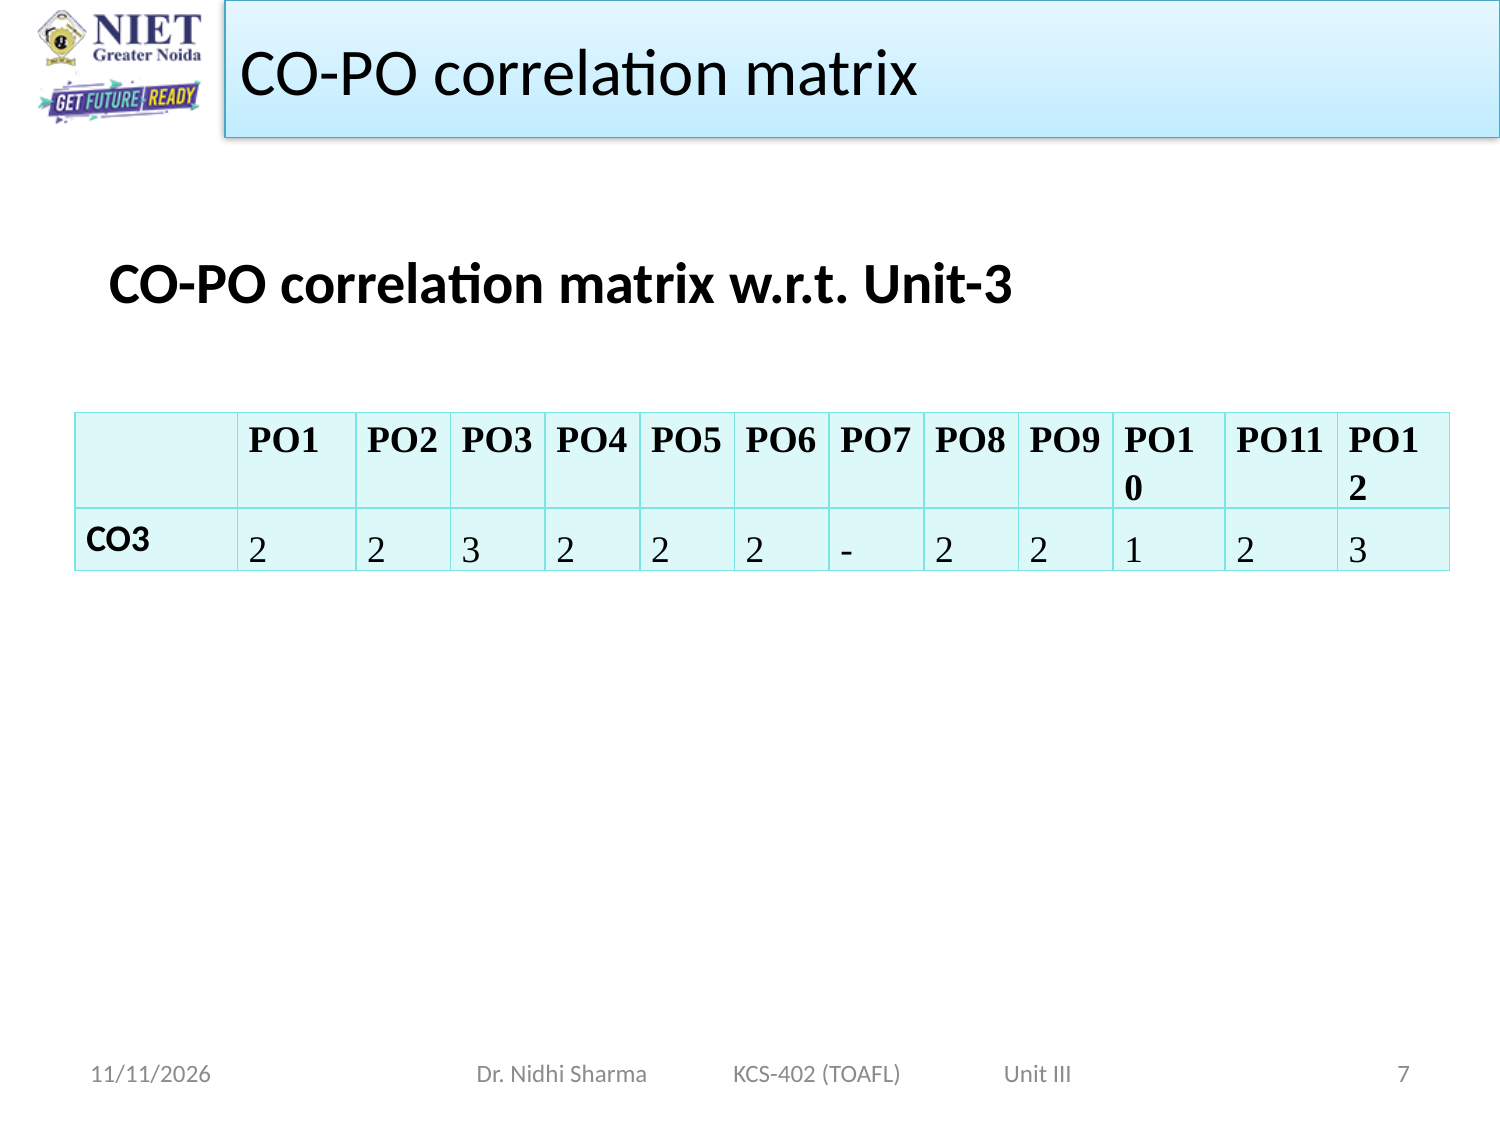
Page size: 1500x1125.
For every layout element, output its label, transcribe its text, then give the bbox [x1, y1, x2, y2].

table_cell CO3 [76, 509, 237, 570]
table_header PO10 [1114, 413, 1224, 507]
table_cell 3 [451, 509, 544, 570]
table_header PO12 [1338, 413, 1449, 507]
table_cell 2 [238, 509, 355, 570]
table_header PO7 [830, 413, 923, 507]
table_cell 2 [925, 509, 1018, 570]
table_cell 3 [1338, 509, 1449, 570]
table_cell 2 [1019, 509, 1112, 570]
table_cell 1 [1114, 509, 1224, 570]
table_header PO11 [1226, 413, 1337, 507]
table_header PO8 [925, 413, 1018, 507]
table_cell - [830, 509, 923, 570]
table_header PO4 [546, 413, 639, 507]
table_cell 2 [735, 509, 828, 570]
table_header PO3 [451, 413, 544, 507]
table_header PO2 [357, 413, 450, 507]
slide_number 12-Apr-22 [75, 1042, 399, 1103]
table_cell 2 [641, 509, 734, 570]
table_cell 2 [1226, 509, 1337, 570]
picture [0, 0, 238, 135]
table_header [76, 413, 237, 507]
text_box CO-PO correlation matrix [238, 0, 1500, 138]
table_header PO6 [735, 413, 828, 507]
footer Dr. Nidhi Sharma KCS-402 (TOAFL) Unit III [399, 1042, 1150, 1103]
table_header PO9 [1019, 413, 1112, 507]
table_header PO5 [641, 413, 734, 507]
table_cell 2 [546, 509, 639, 570]
slide_number 7 [1150, 1042, 1425, 1103]
text_box CO-PO correlation matrix w.r.t. Unit-3 [94, 237, 1028, 323]
table_cell 2 [357, 509, 450, 570]
table_header PO1 [238, 413, 355, 507]
